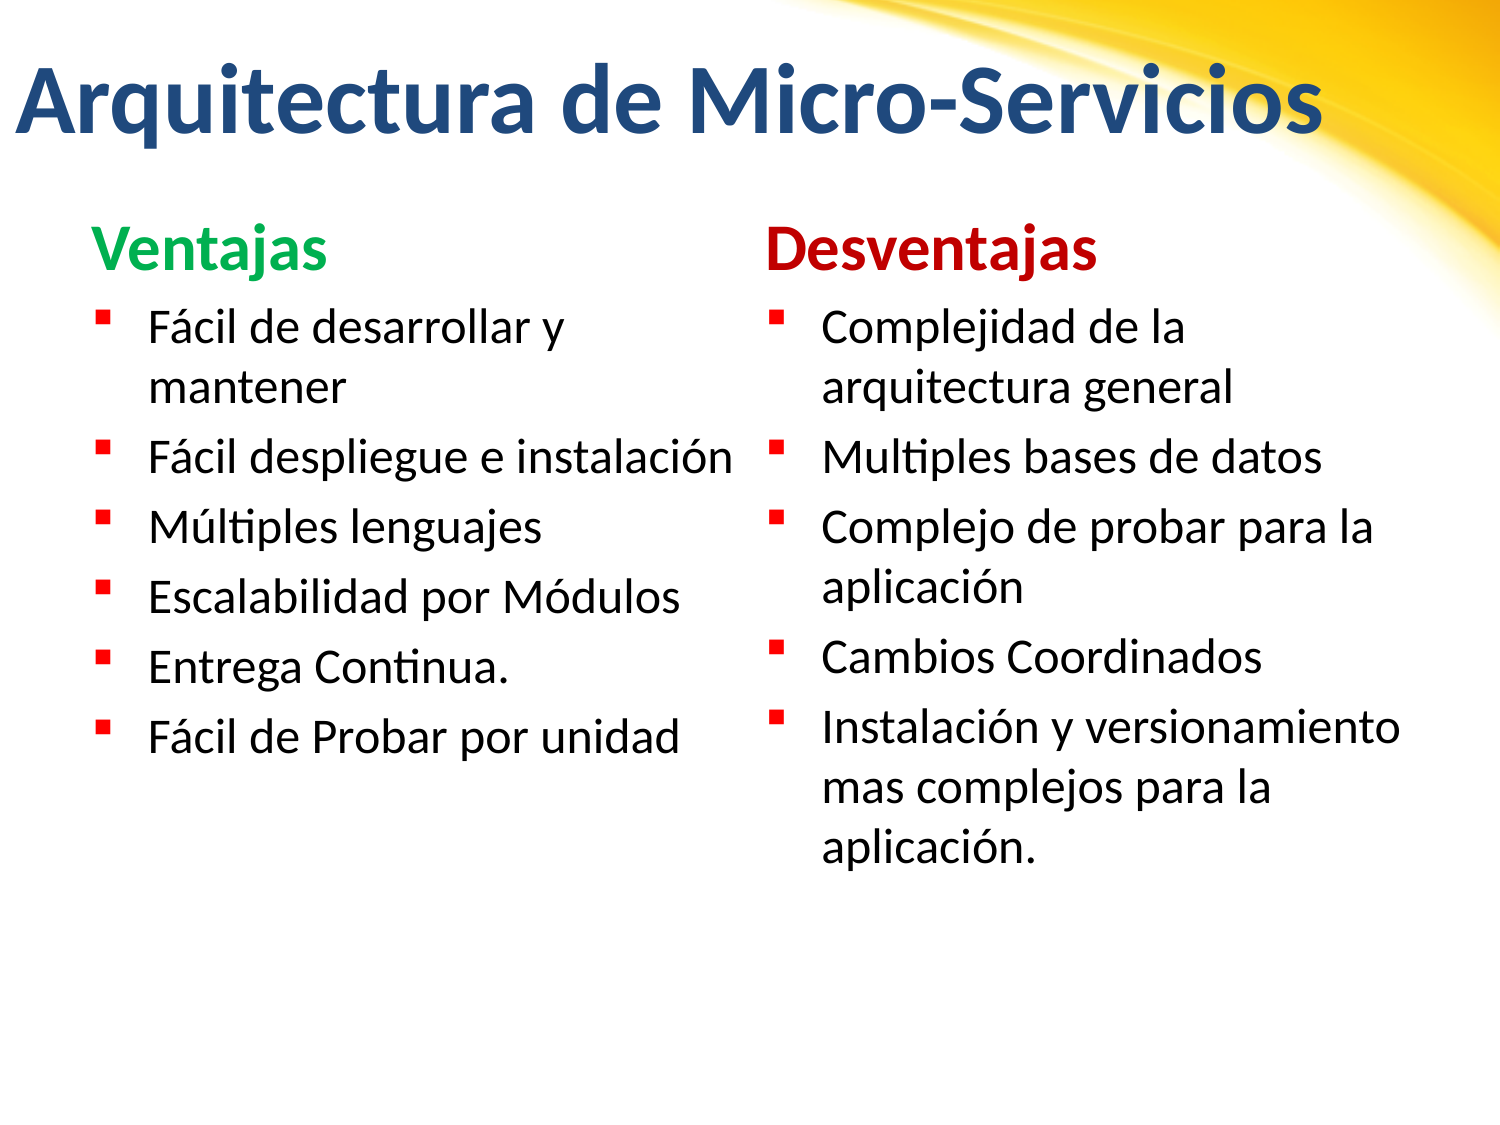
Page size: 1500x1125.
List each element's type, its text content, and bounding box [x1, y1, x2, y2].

text_box Desventajas Complejidad de la arquitectura general Multiples bases de datos Complejo de probar para la aplicación Cambios Coordinados Instalación y versionamiento mas complejos para la aplicación. [750, 196, 1424, 939]
picture [770, 188, 1500, 348]
title Arquitectura de Micro-Servicios [0, 0, 1500, 188]
list Ventajas Fácil de desarrollar y mantener Fácil despliegue e instalación Múltiples lenguajes Escalabilidad por Módulos Entrega Continua. Fácil de Probar por unidad [76, 196, 750, 939]
